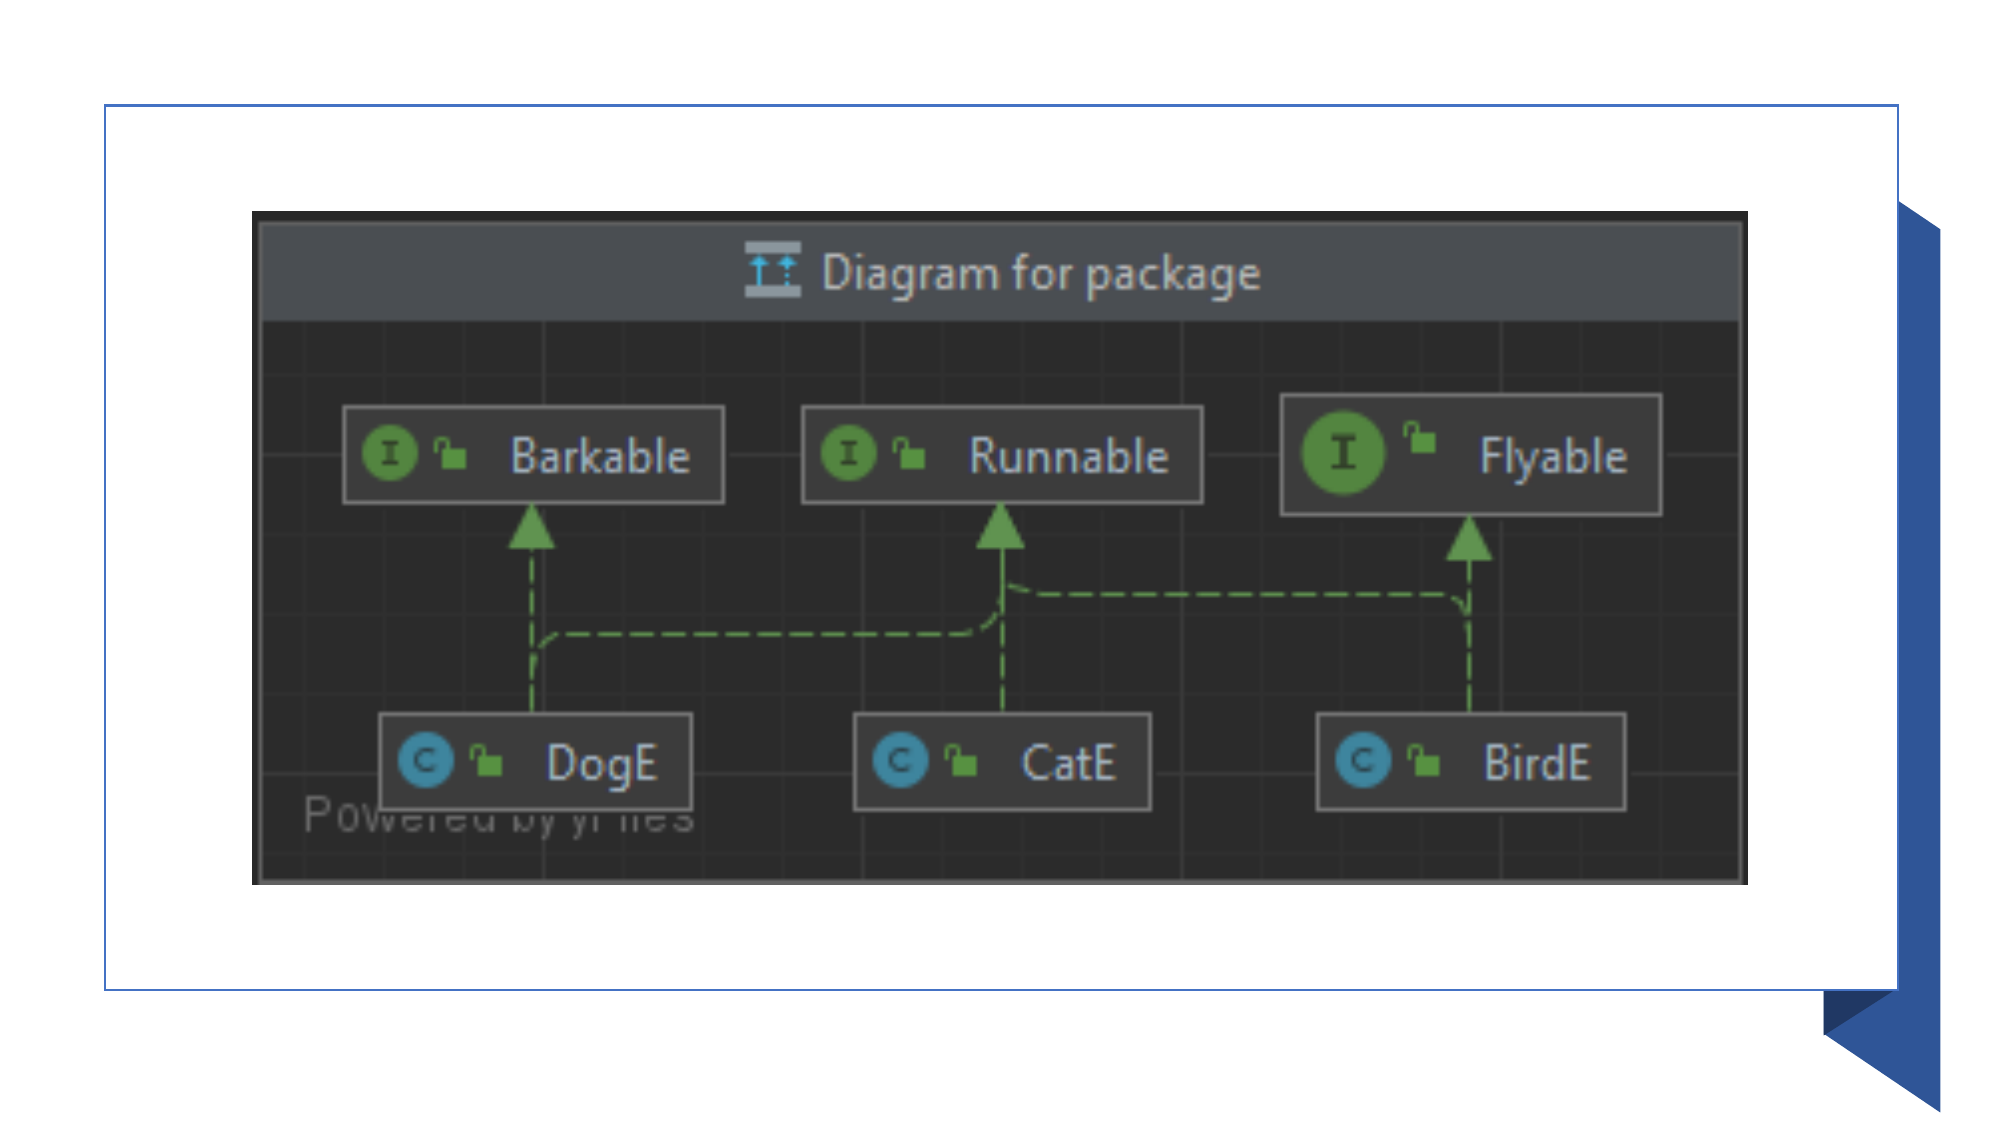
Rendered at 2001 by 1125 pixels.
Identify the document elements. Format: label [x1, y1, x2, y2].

text_box [1823, 990, 1893, 1036]
text_box [1825, 201, 1941, 1113]
text_box [104, 105, 1899, 990]
list [252, 211, 1748, 885]
